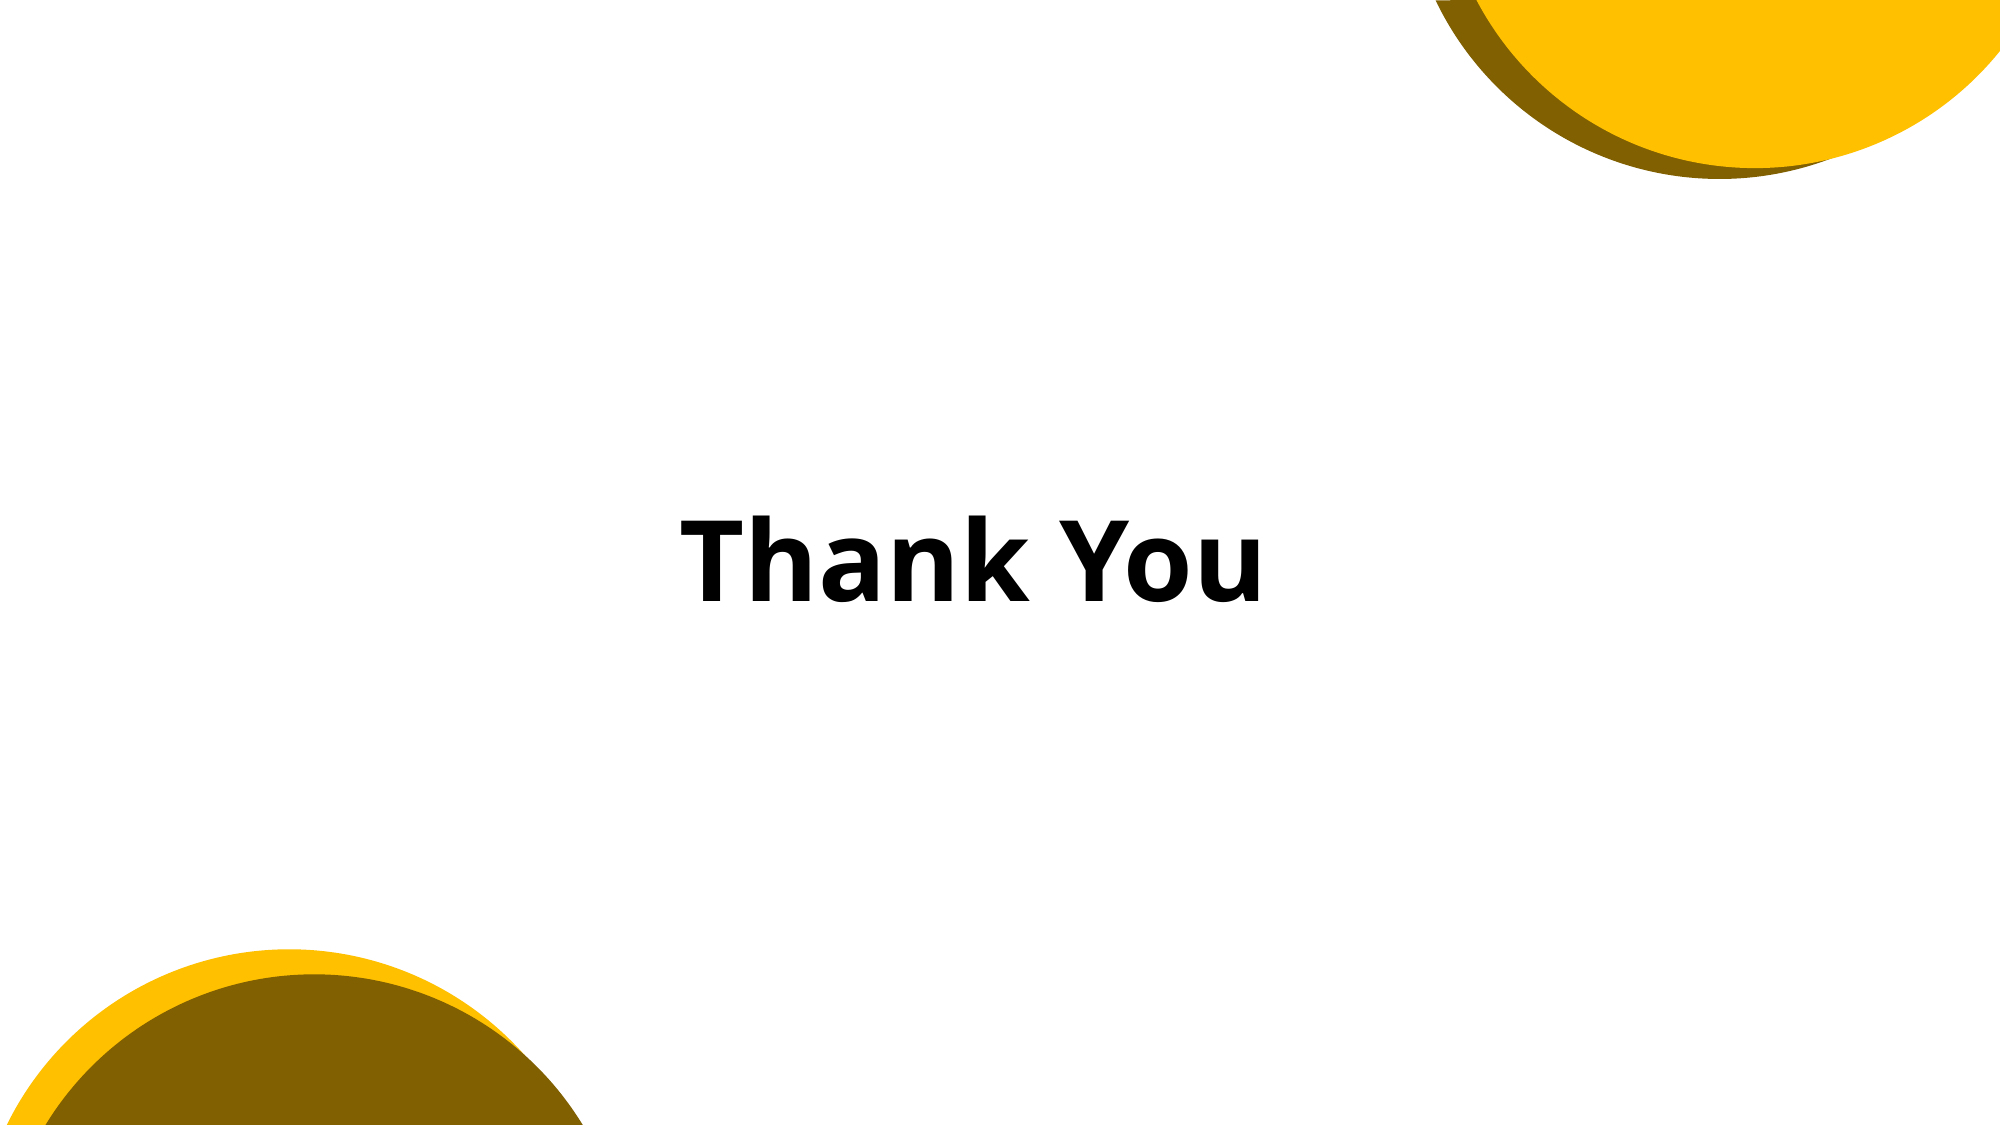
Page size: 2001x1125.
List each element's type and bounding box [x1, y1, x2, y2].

text_box [0, 0, 2000, 1125]
